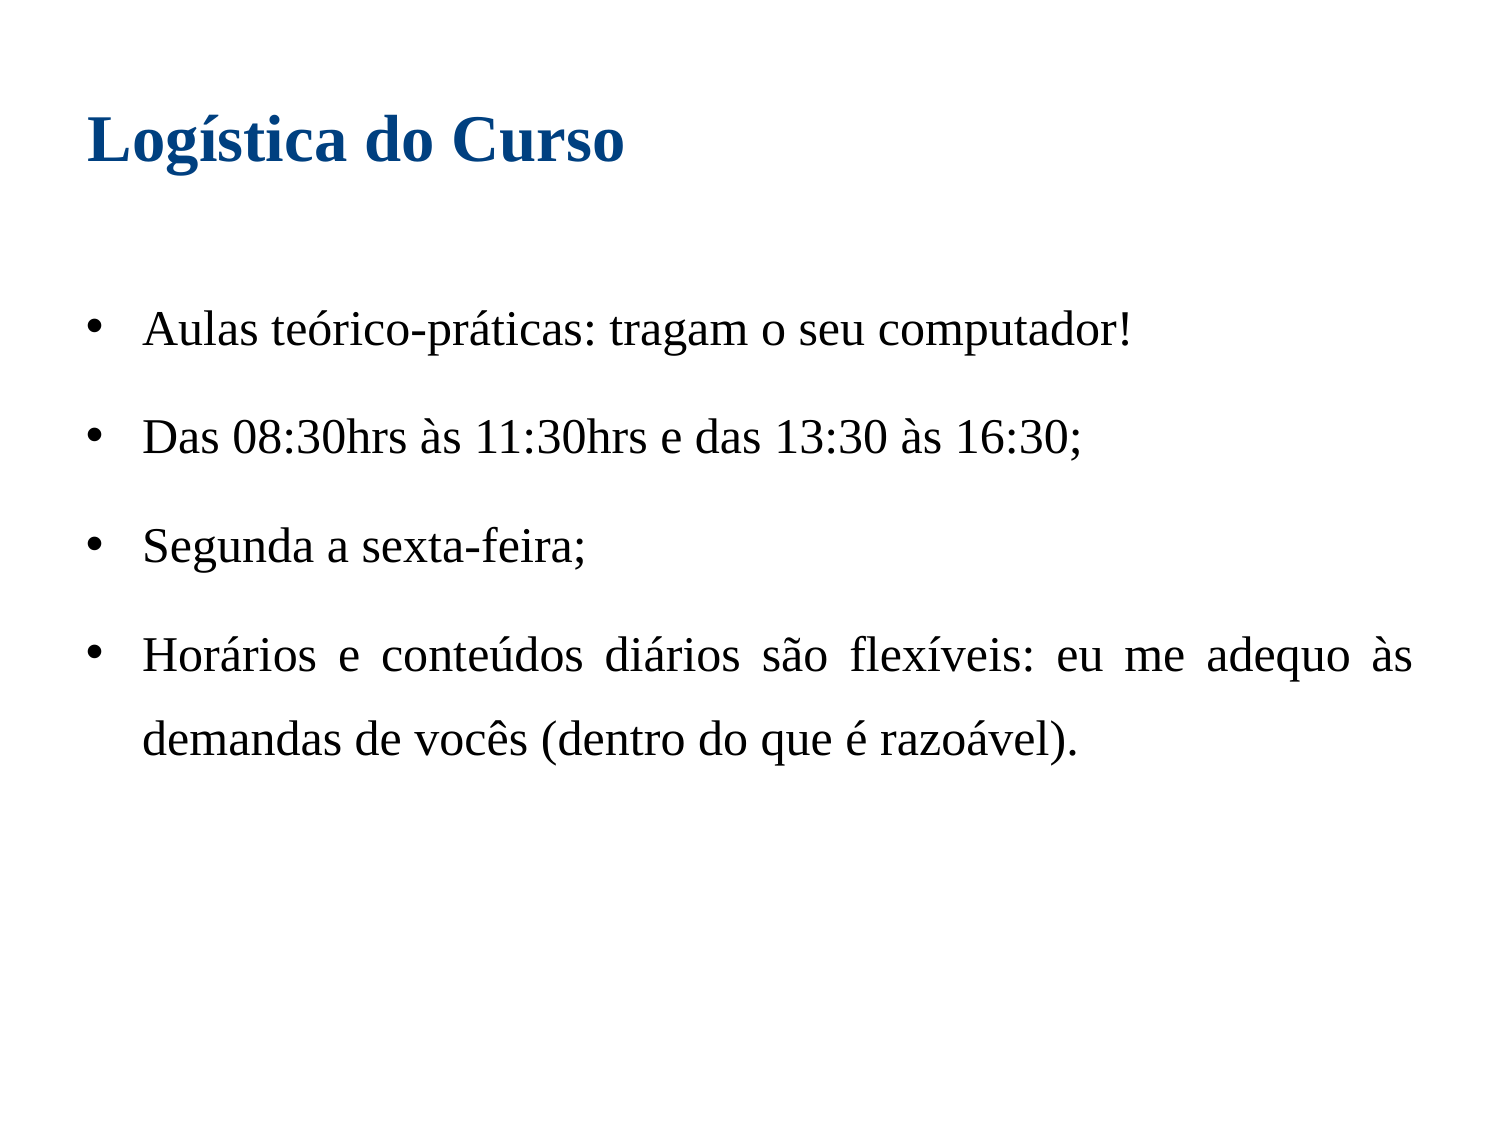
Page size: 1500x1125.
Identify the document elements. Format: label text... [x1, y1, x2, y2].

text_box Logística do Curso [73, 86, 642, 182]
text_box Aulas teórico-práticas: tragam o seu computador! Das 08:30hrs às 11:30hrs e das 13:30 às 16:30; Segunda a sexta-feira; Horários e conteúdos diários são flexíveis: eu me adequo às demandas de vocês (dentro do que é razoável). [70, 263, 1429, 774]
